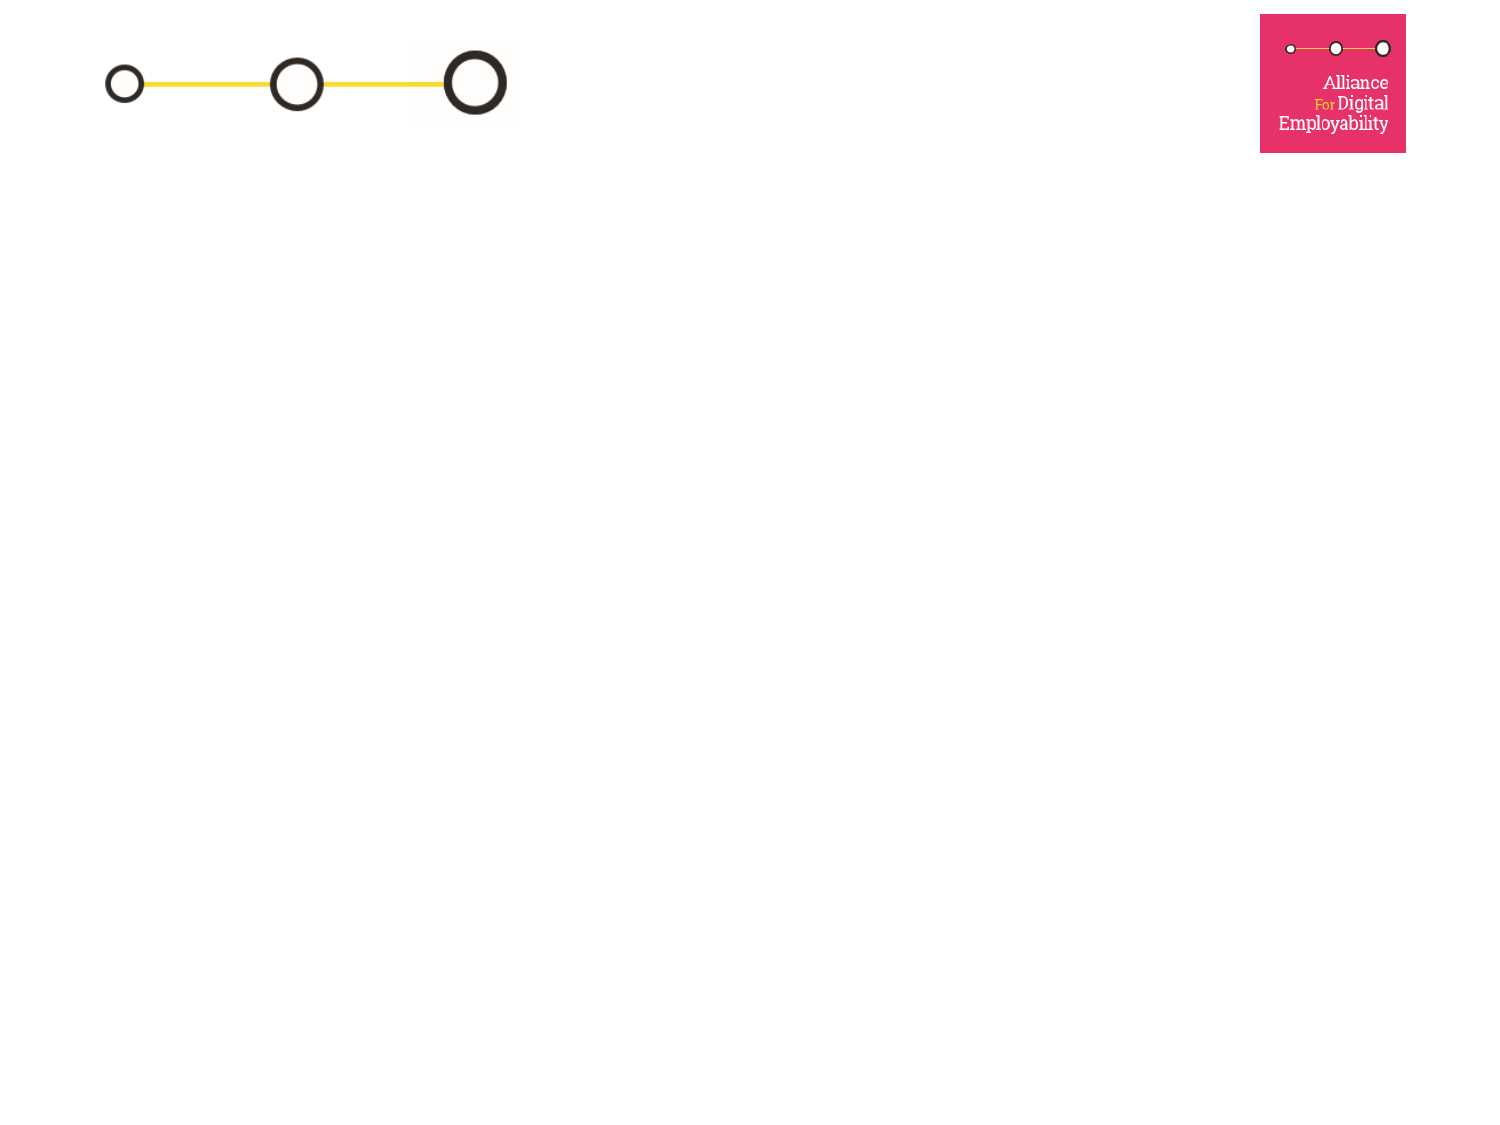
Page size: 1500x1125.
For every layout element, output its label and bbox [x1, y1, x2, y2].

picture [103, 46, 516, 124]
picture [1258, 11, 1409, 159]
